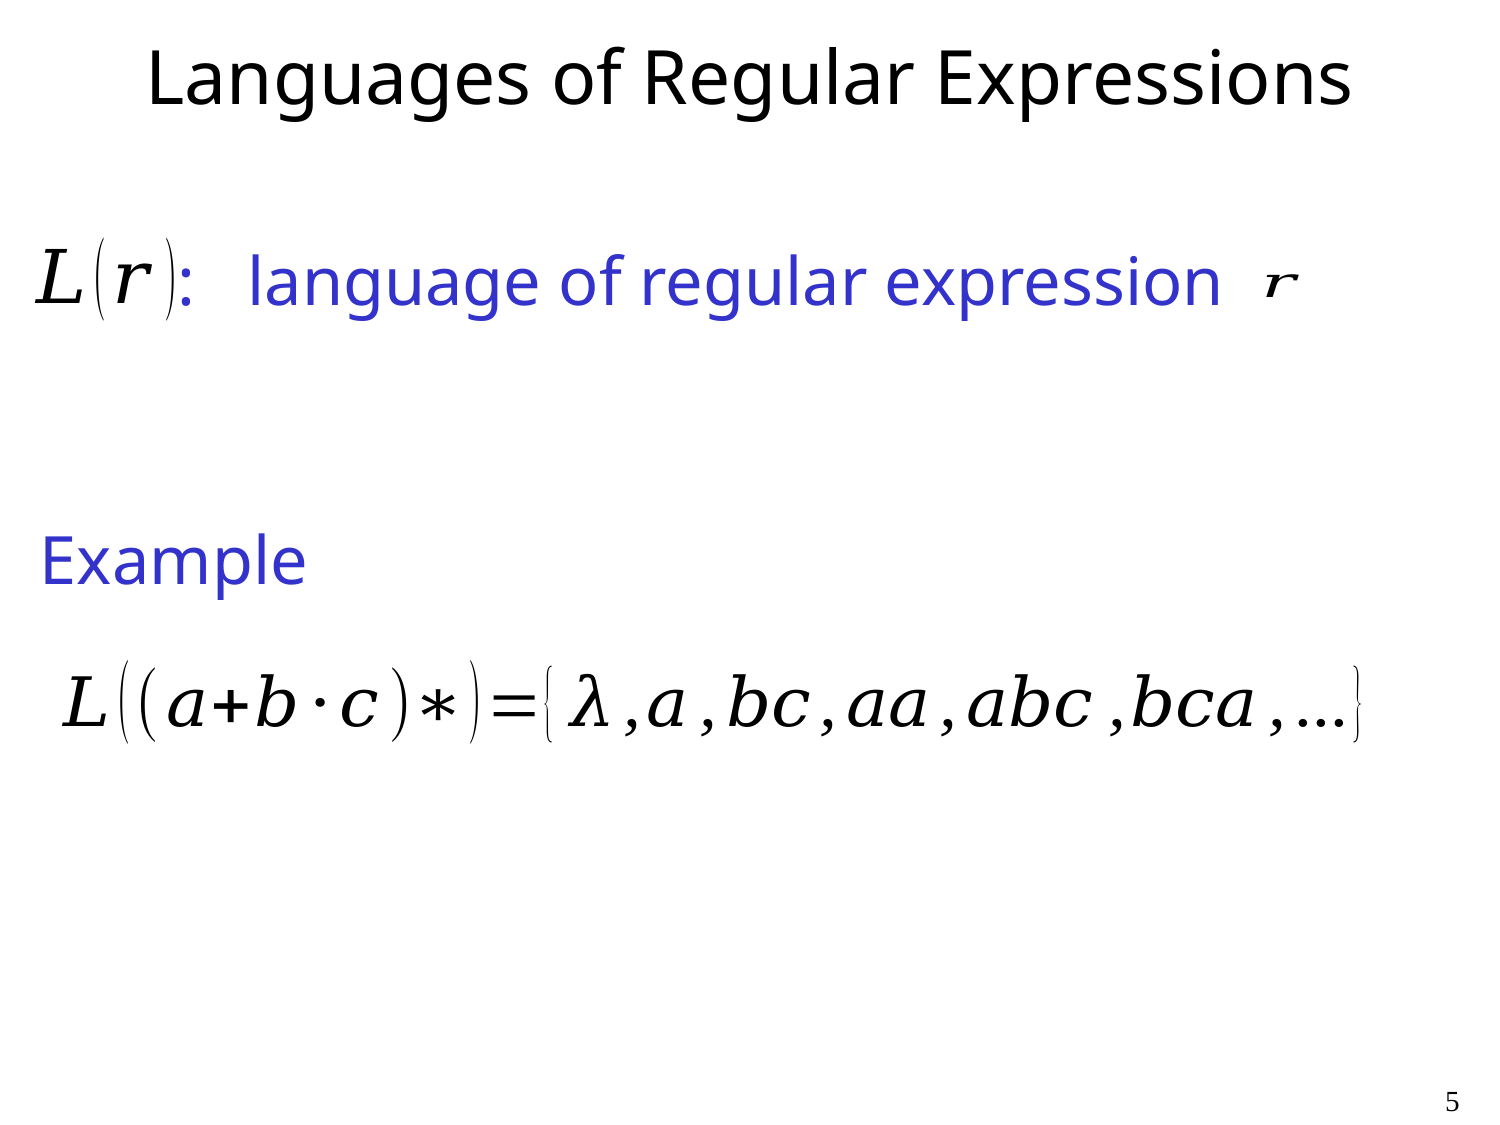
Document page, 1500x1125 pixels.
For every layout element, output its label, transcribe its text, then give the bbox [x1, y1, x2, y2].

list : language of regular expression Example [24, 137, 1476, 1038]
title Languages of Regular Expressions [24, 24, 1476, 126]
slide_number 5 [1162, 1074, 1476, 1125]
